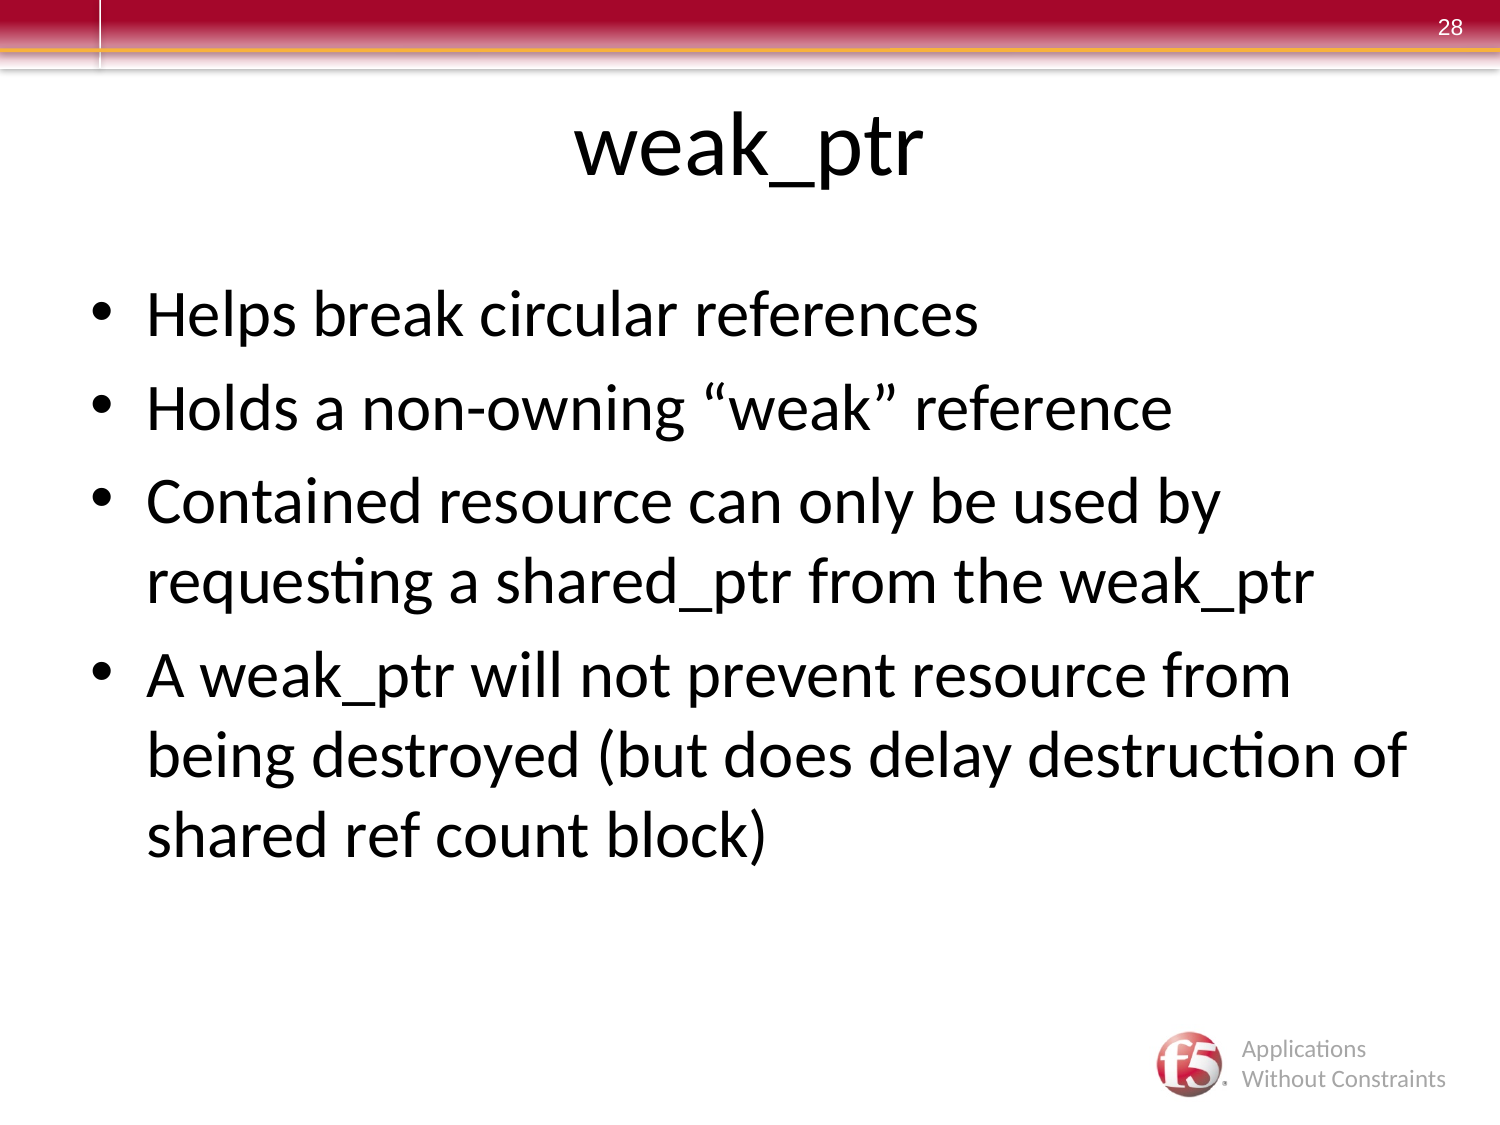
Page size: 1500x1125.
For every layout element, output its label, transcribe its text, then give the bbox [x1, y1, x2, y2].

picture [1149, 1024, 1229, 1104]
list Helps break circular references Holds a non-owning “weak” reference Contained resource can only be used by requesting a shared_ptr from the weak_ptr A weak_ptr will not prevent resource from being destroyed (but does delay destruction of shared ref count block) [75, 262, 1425, 1005]
title weak_ptr [75, 45, 1425, 233]
